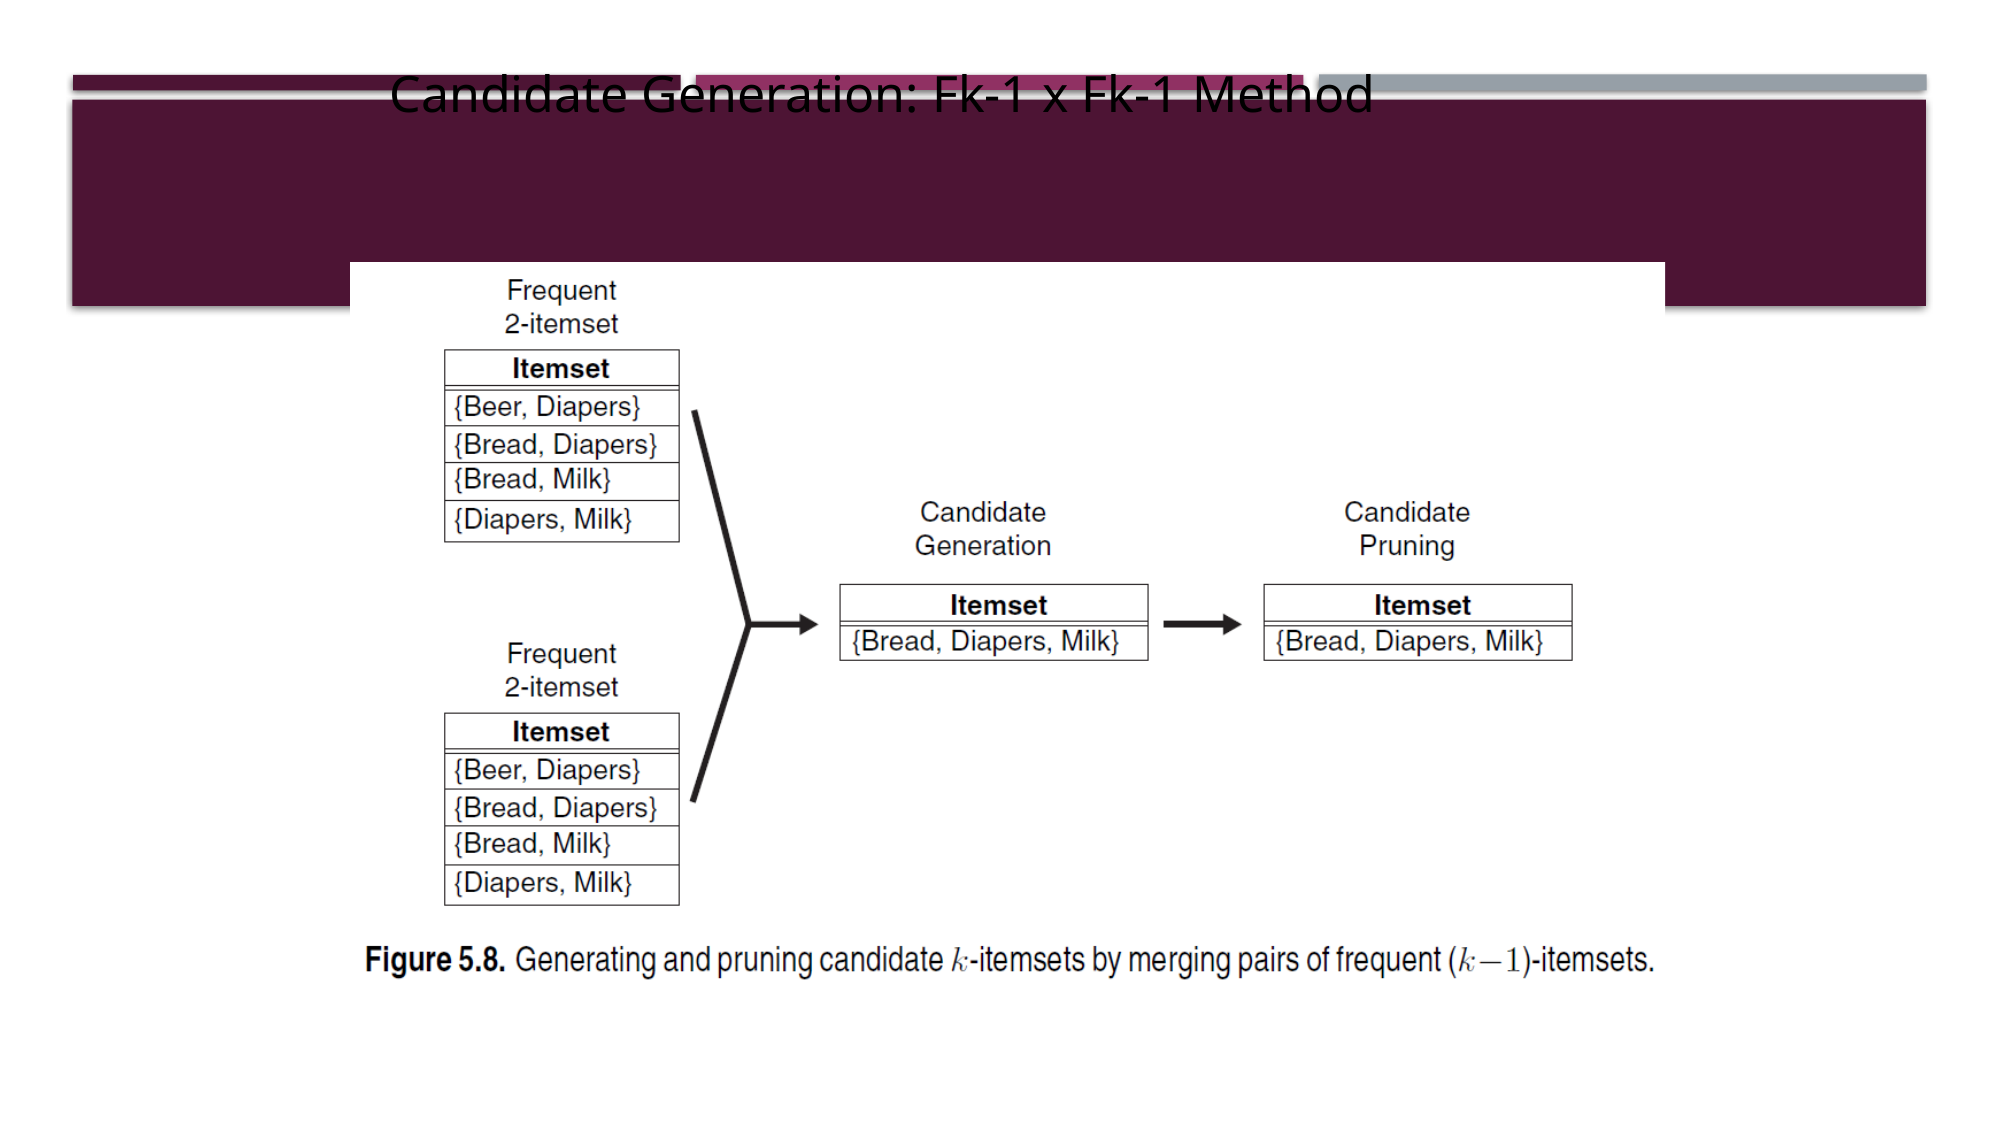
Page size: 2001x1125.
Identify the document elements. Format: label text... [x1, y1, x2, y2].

text_box Candidate Generation: Fk-1 x Fk-1 Method [375, 54, 1675, 200]
picture [349, 261, 1666, 983]
